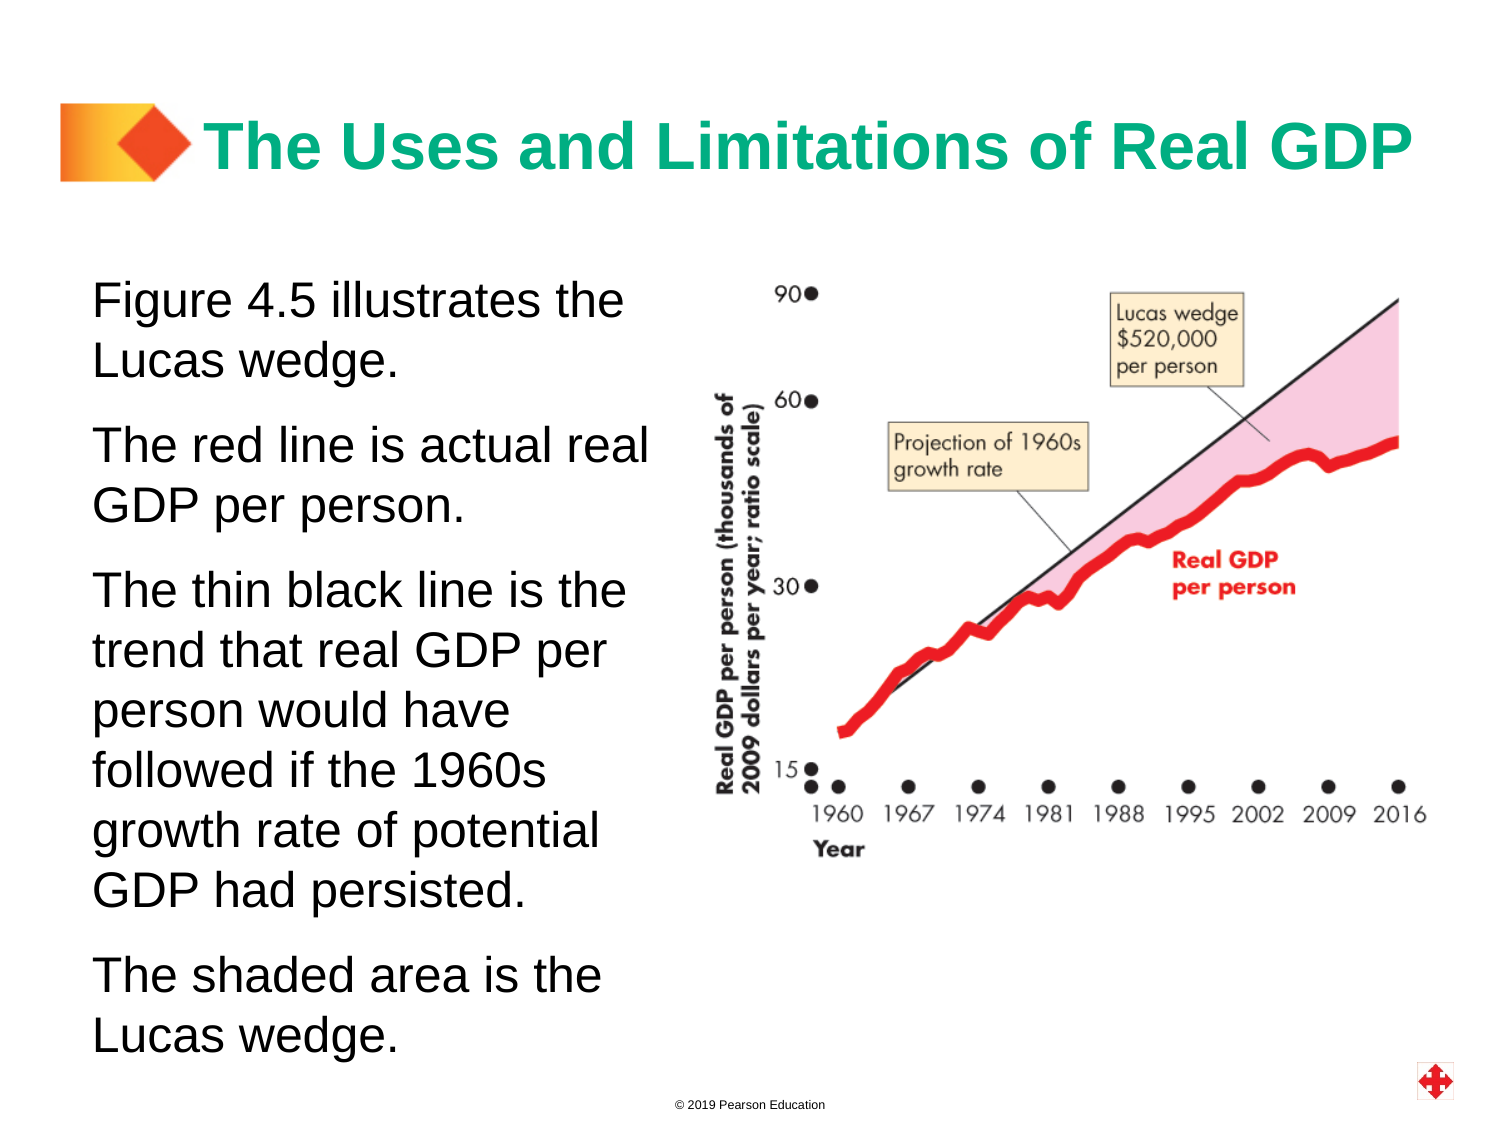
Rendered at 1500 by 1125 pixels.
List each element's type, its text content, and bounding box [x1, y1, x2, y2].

picture [59, 102, 188, 184]
list Figure 4.5 illustrates the Lucas wedge. The red line is actual real GDP per person. The thin black line is the trend that real GDP per person would have followed if the 1960s growth rate of potential GDP had persisted. The shaded area is the Lucas wedge. [59, 259, 713, 1075]
picture [1417, 1062, 1455, 1100]
title The Uses and Limitations of Real GDP [188, 50, 1458, 236]
picture [708, 259, 1433, 875]
